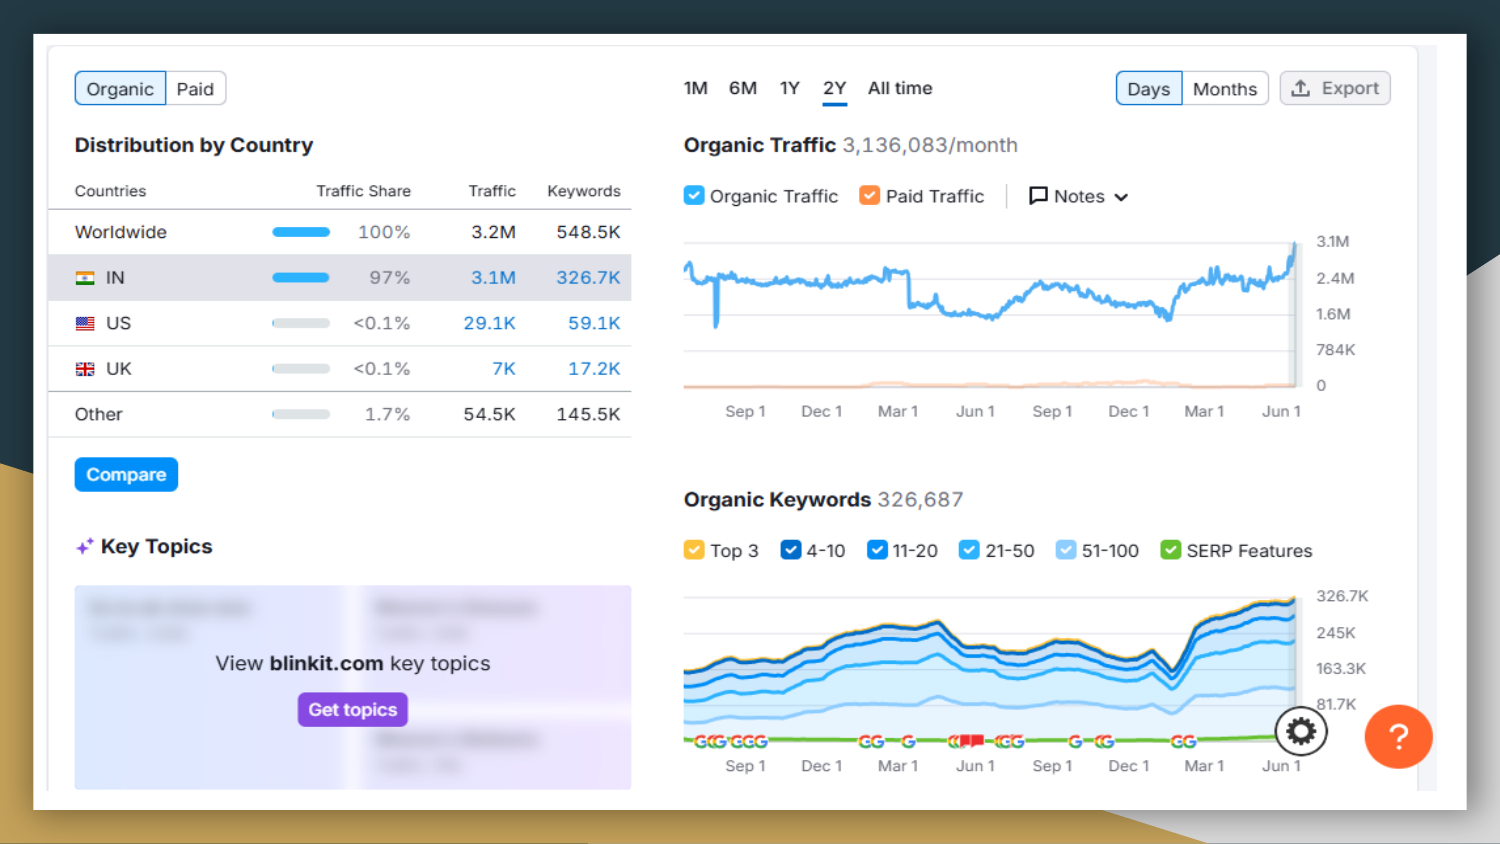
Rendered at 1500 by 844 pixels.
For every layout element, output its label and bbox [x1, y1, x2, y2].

picture [45, 45, 1438, 792]
